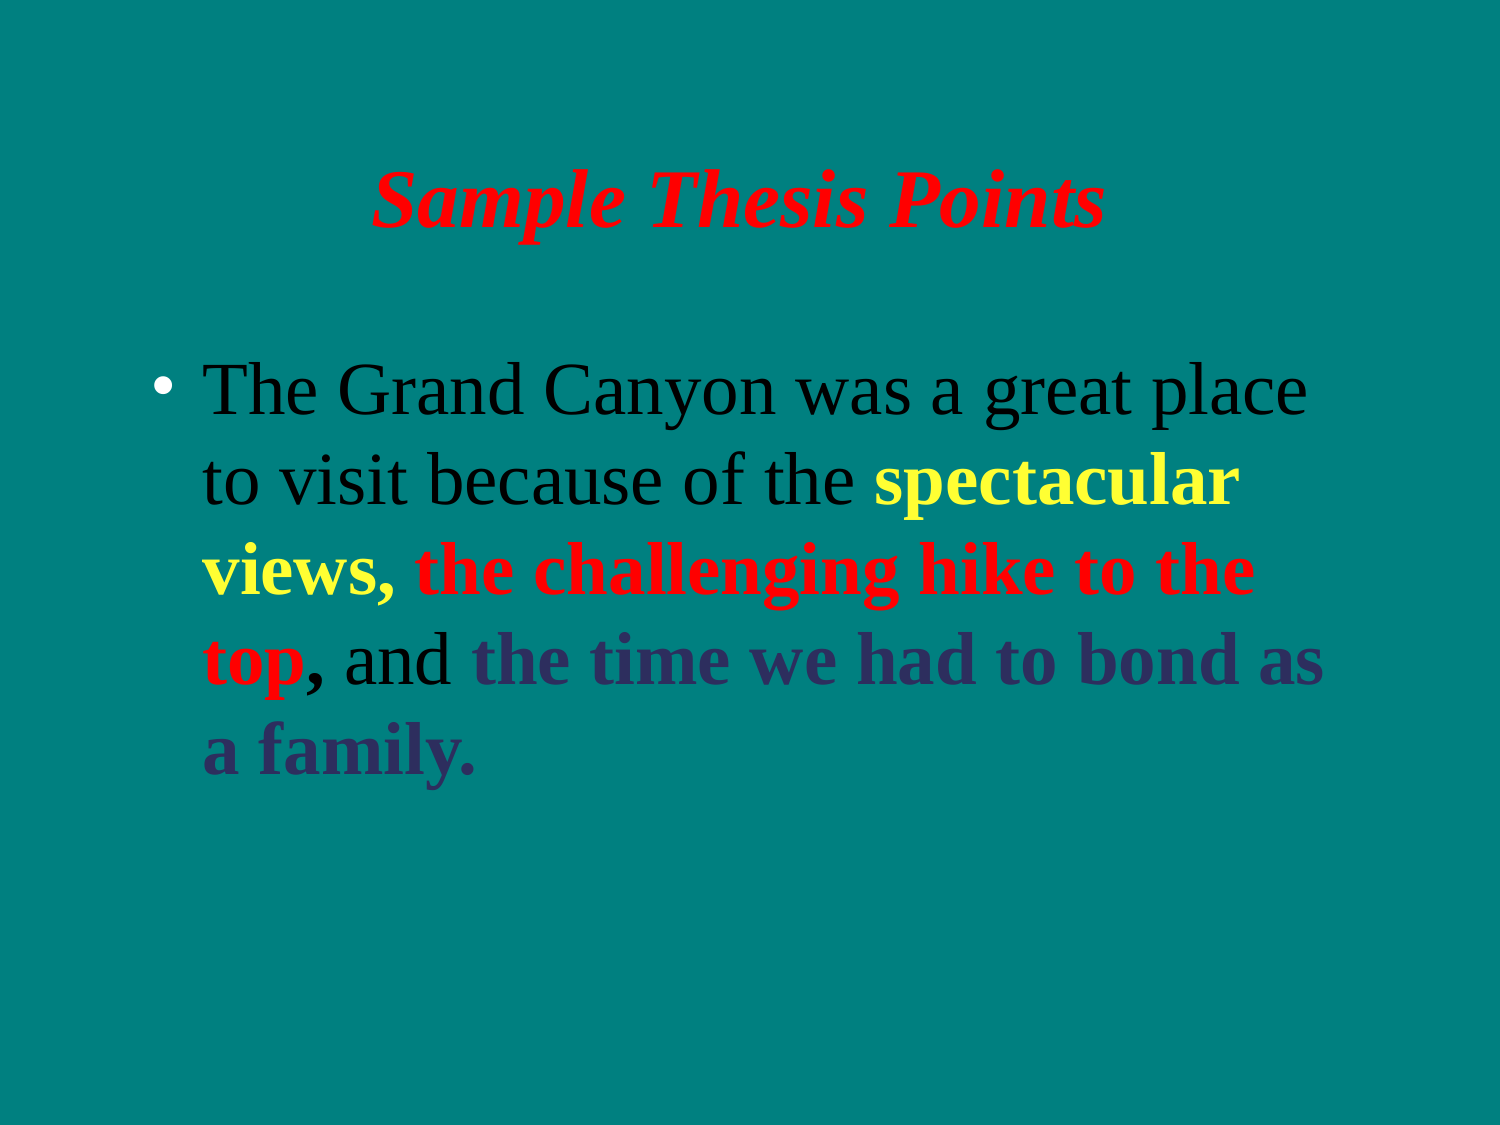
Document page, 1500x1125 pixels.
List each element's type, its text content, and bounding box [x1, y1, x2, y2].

list The Grand Canyon was a great place to visit because of the spectacular views, the challenging hike to the top, and the time we had to bond as a family. [112, 324, 1388, 1000]
title Sample Thesis Points [112, 99, 1388, 288]
